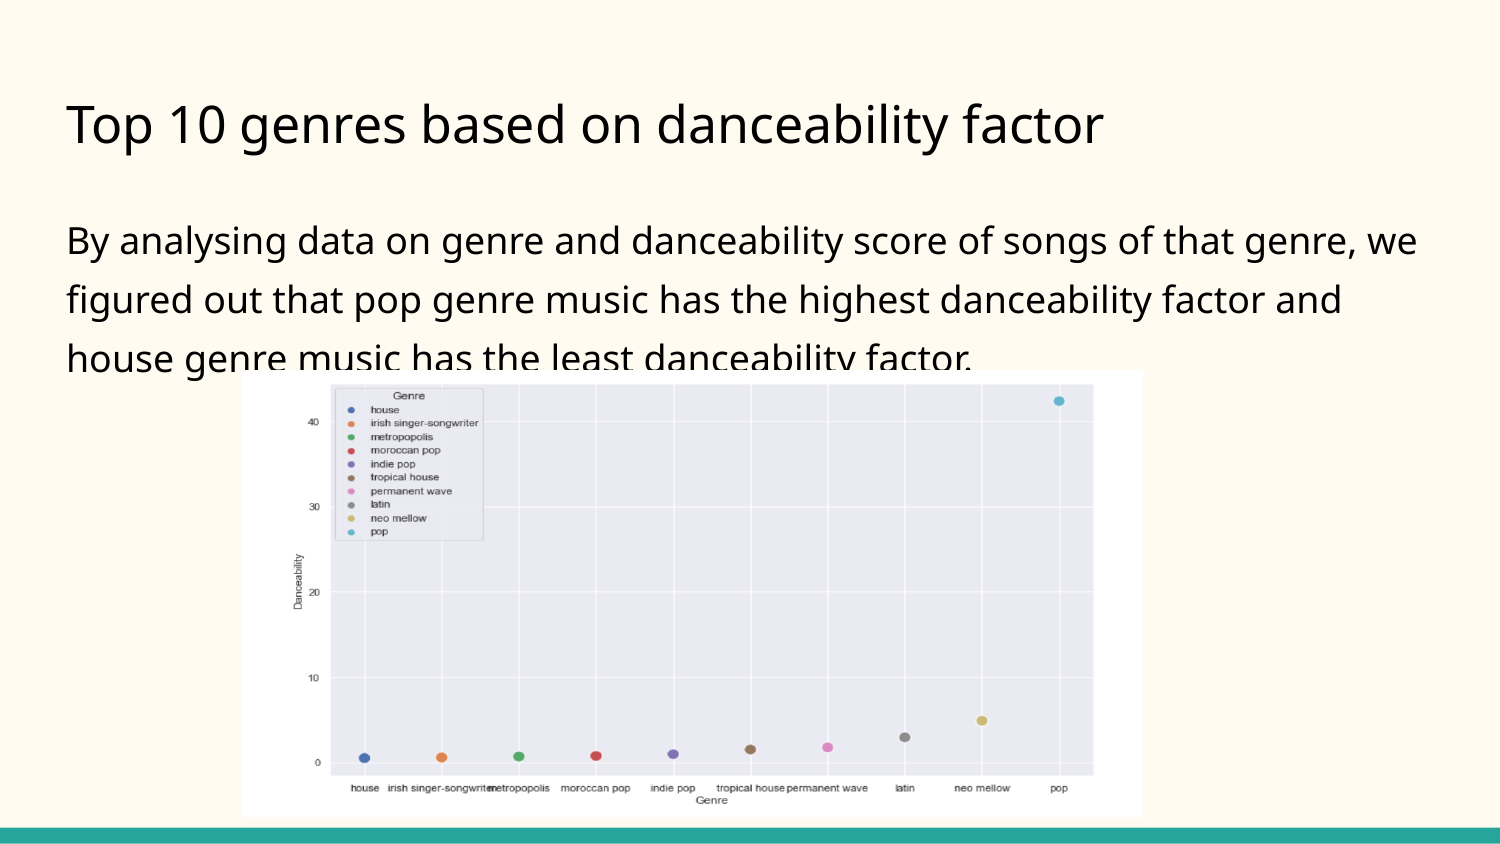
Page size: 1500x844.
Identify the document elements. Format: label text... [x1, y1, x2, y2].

list By analysing data on genre and danceability score of songs of that genre, we figured out that pop genre music has the highest danceability factor and house genre music has the least danceability factor. [51, 192, 1449, 750]
title Top 10 genres based on danceability factor [51, 72, 1449, 174]
picture [242, 370, 1143, 817]
